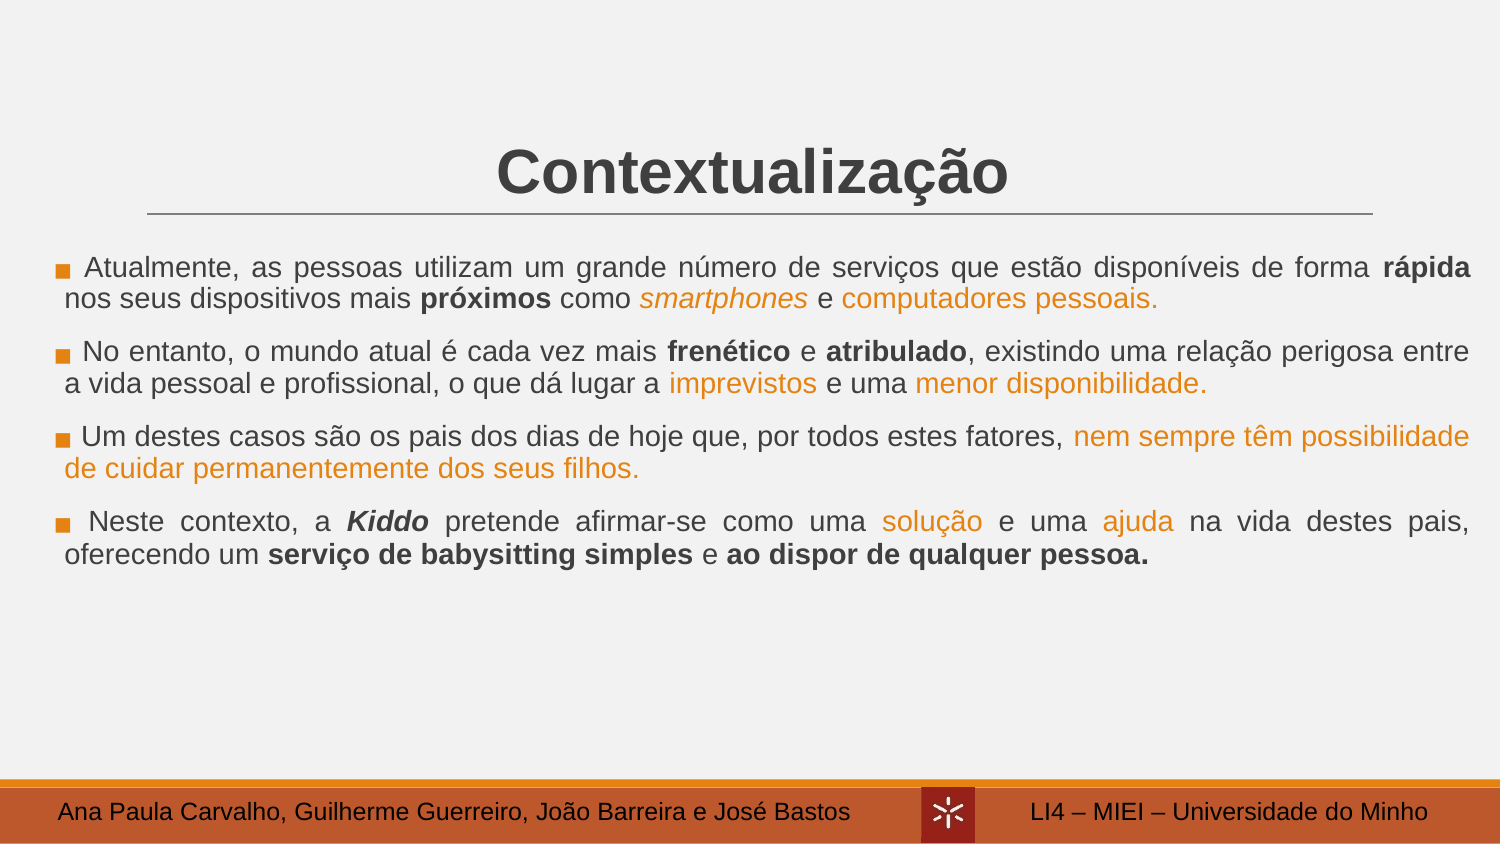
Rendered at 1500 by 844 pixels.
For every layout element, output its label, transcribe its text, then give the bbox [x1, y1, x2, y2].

picture [921, 787, 975, 843]
text_box LI4 – MIEI – Universidade do Minho [976, 788, 1497, 839]
text_box Ana Paula Carvalho, Guilherme Guerreiro, João Barreira e José Bastos [0, 788, 910, 839]
title Contextualização [135, 35, 1373, 214]
list Atualmente, as pessoas utilizam um grande número de serviços que estão disponíveis de forma rápida nos seus dispositivos mais próximos como smartphones e computadores pessoais. No entanto, o mundo atual é cada vez mais frenético e atribulado, existindo uma relação perigosa entre a vida pessoal e profissional, o que dá lugar a imprevistos e uma menor disponibilidade. Um destes casos são os pais dos dias de hoje que, por todos estes fatores, nem sempre têm possibilidade de cuidar permanentemente dos seus filhos. Neste contexto, a Kiddo pretende afirmar-se como uma solução e uma ajuda na vida destes pais, oferecendo um serviço de babysitting simples e ao dispor de qualquer pessoa. [53, 244, 1471, 740]
